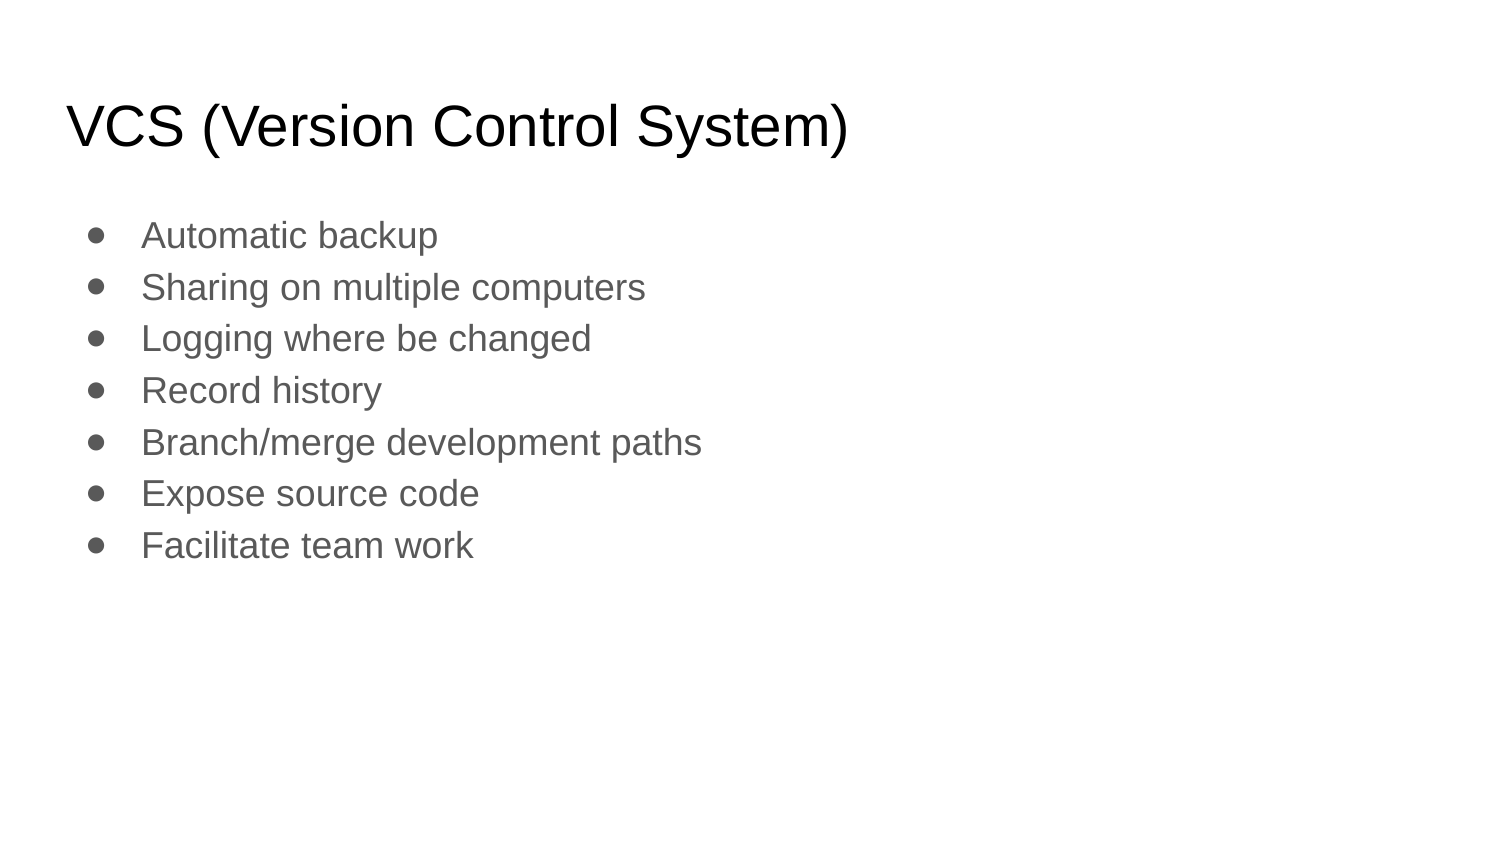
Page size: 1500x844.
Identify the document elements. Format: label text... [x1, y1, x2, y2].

title VCS (Version Control System) [51, 72, 1449, 167]
list Automatic backup Sharing on multiple computers Logging where be changed Record history Branch/merge development paths Expose source code Facilitate team work [51, 189, 1449, 750]
